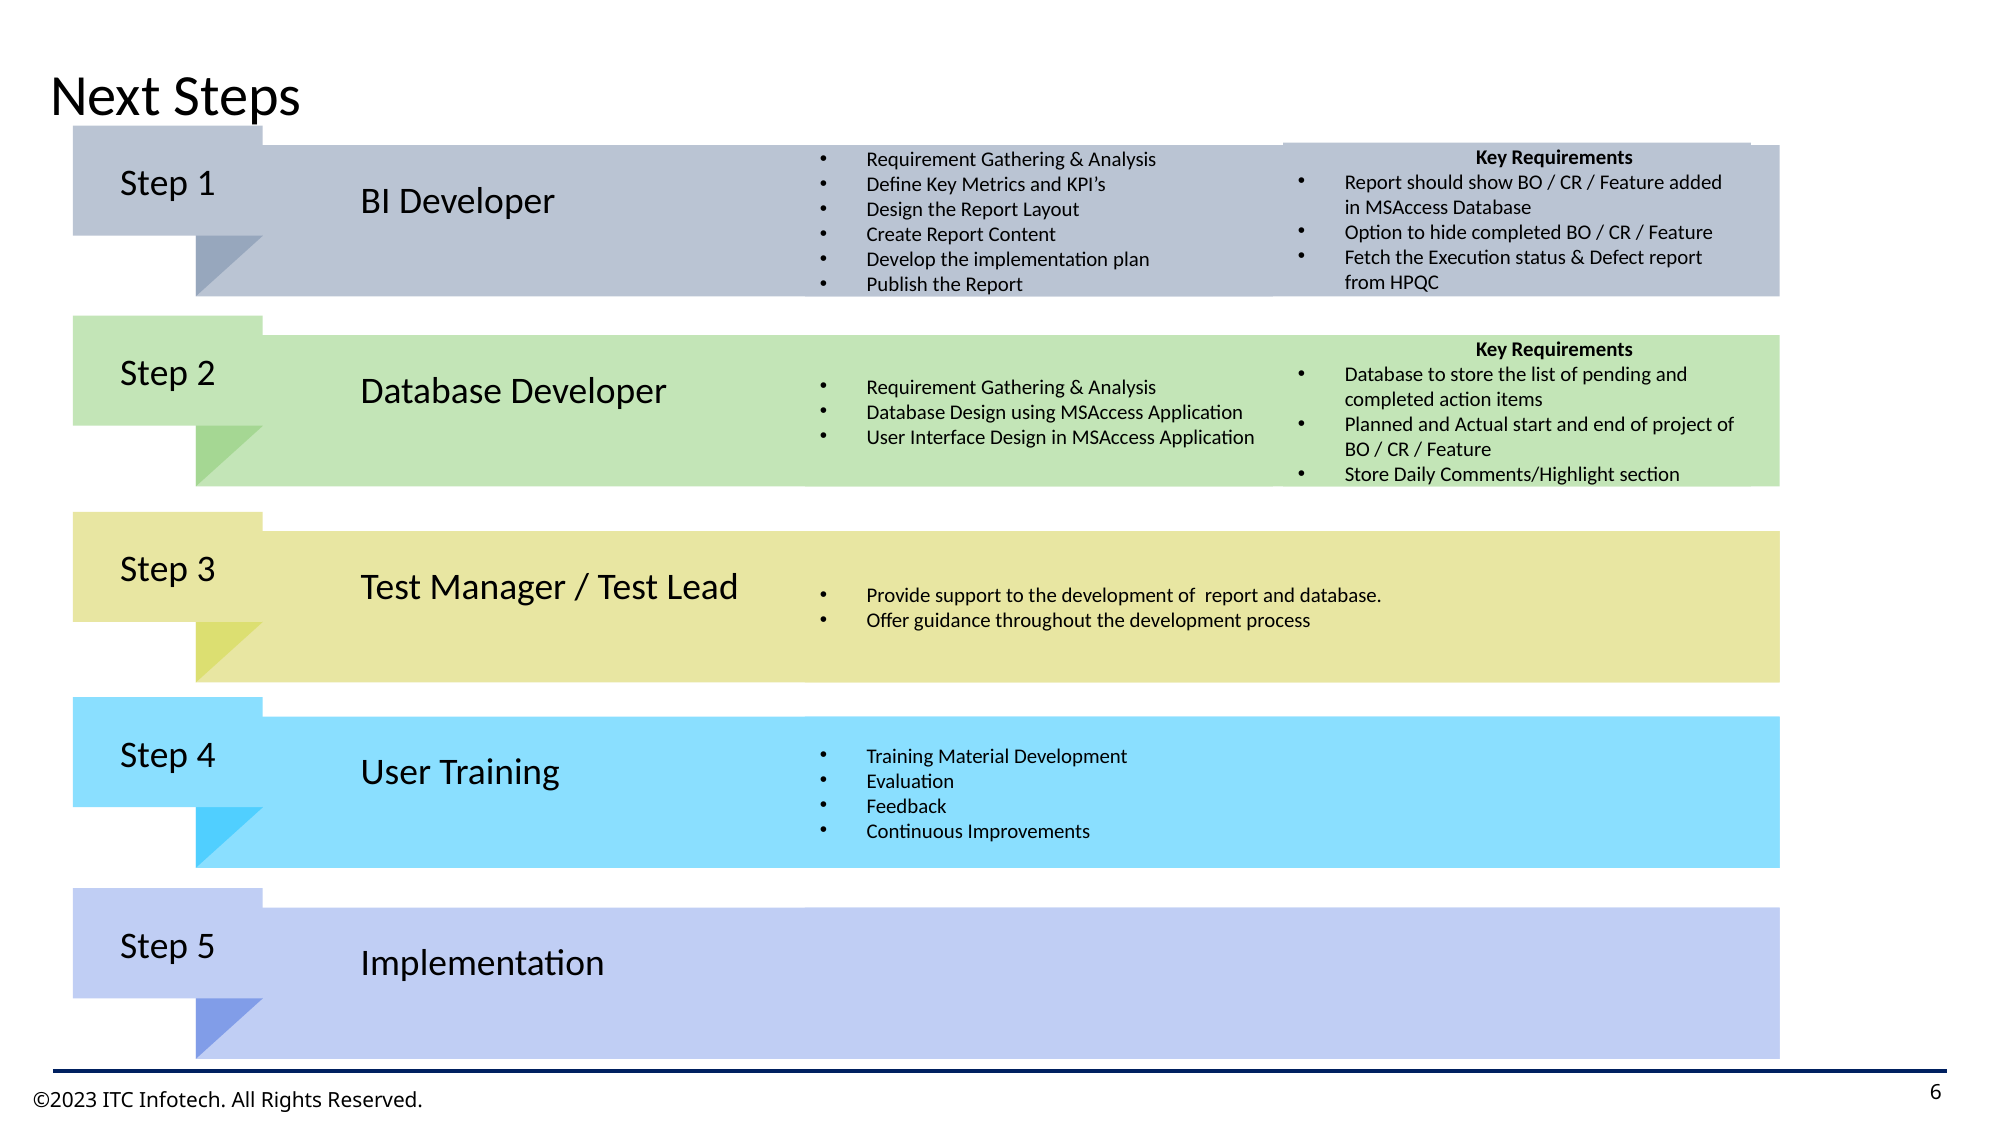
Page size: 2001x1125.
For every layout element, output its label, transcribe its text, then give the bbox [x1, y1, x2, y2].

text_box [72, 888, 1780, 1059]
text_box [72, 125, 1780, 297]
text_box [72, 697, 1780, 868]
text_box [72, 315, 1780, 487]
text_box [72, 511, 1780, 683]
title Next Steps [50, 61, 1950, 133]
